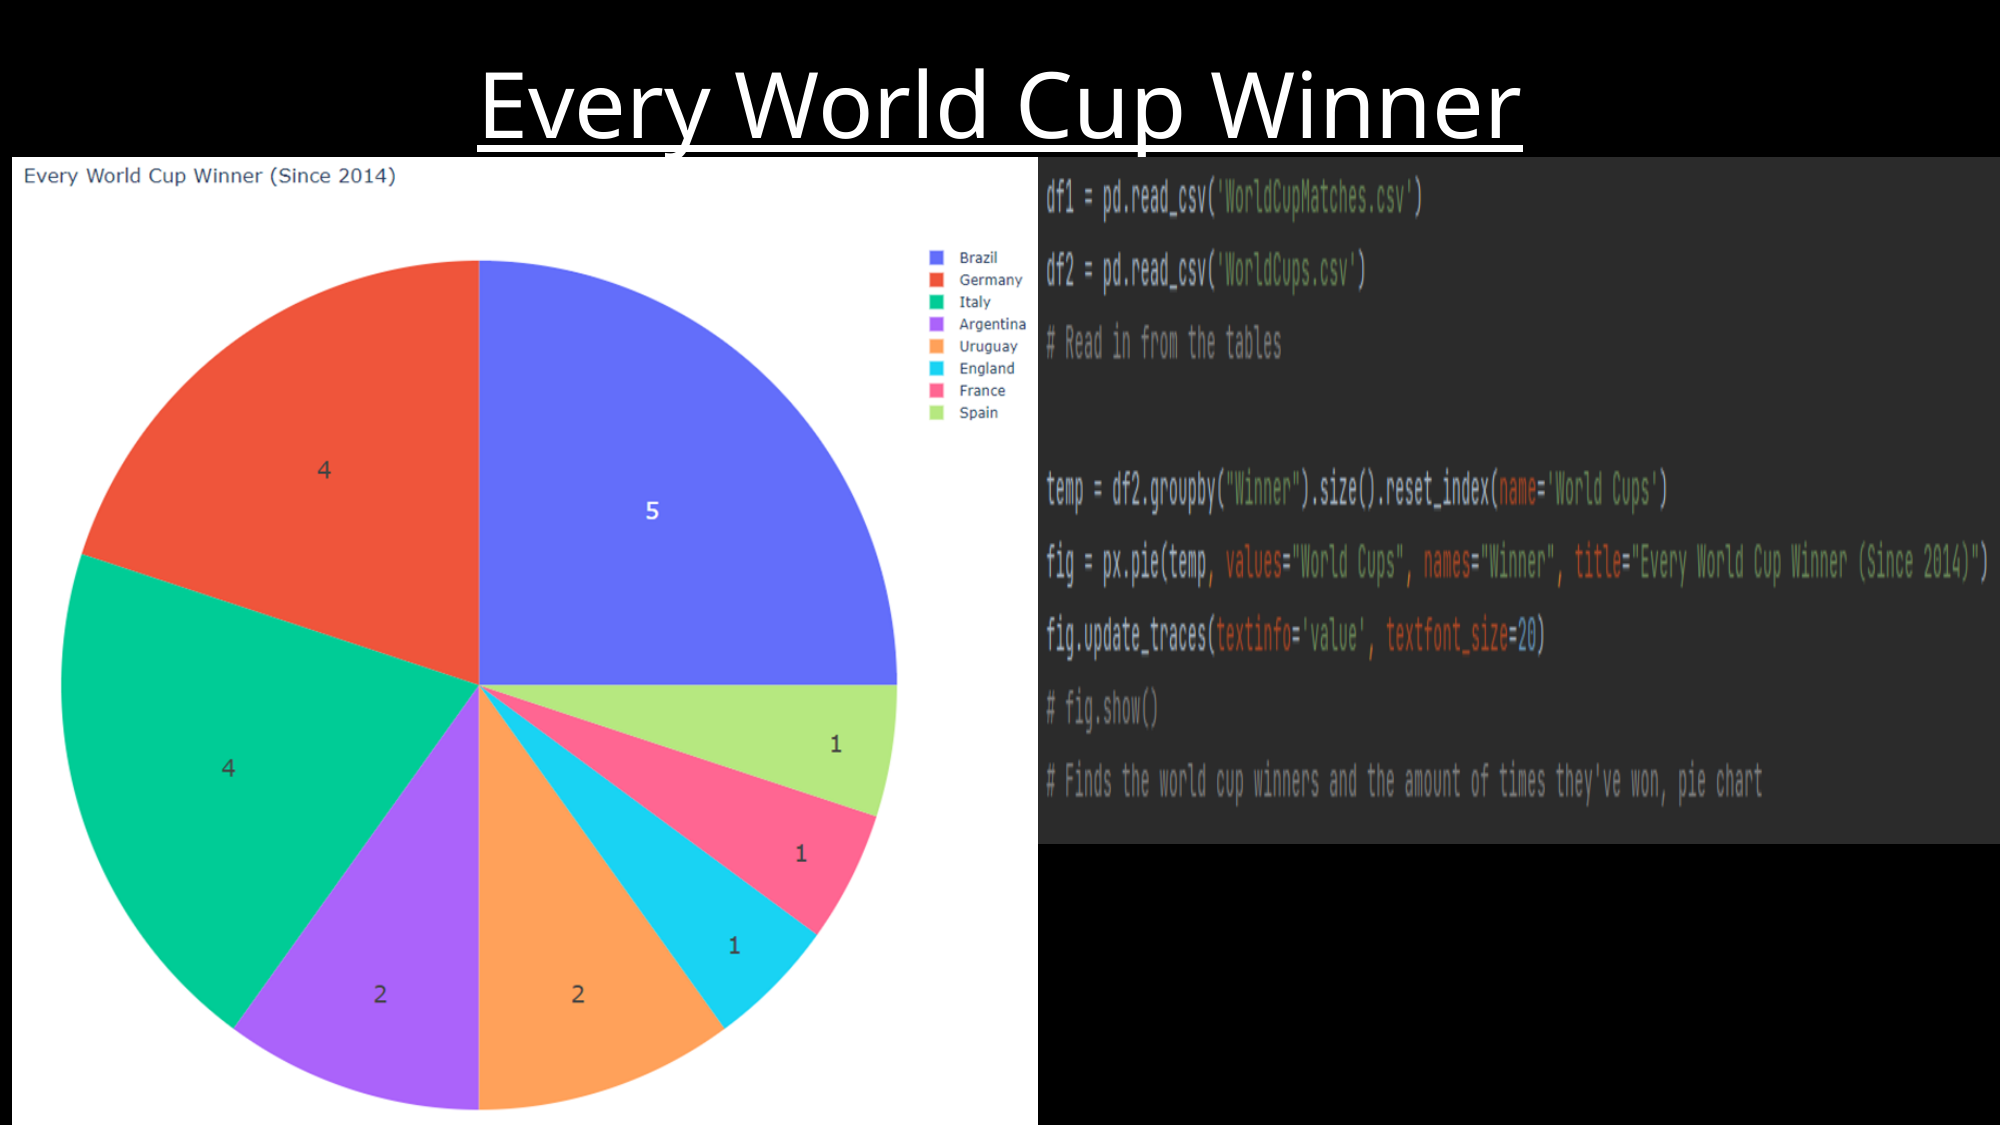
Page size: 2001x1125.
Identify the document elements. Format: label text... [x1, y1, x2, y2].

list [12, 157, 1038, 1125]
title Every World Cup Winner [137, 0, 1863, 157]
picture [1038, 157, 2000, 844]
